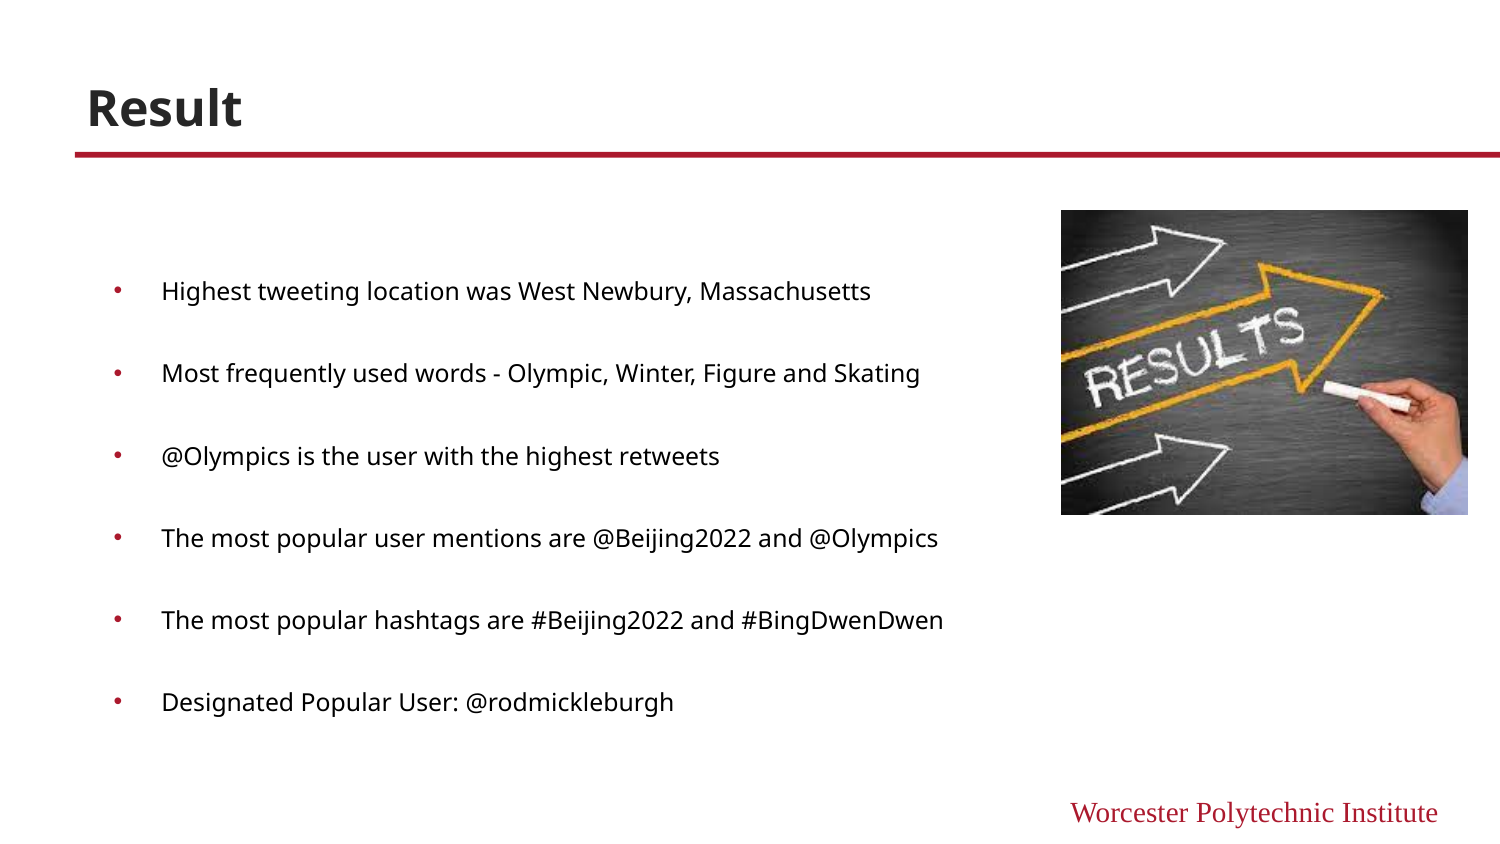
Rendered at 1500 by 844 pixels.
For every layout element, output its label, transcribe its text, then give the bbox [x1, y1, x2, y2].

title Result [75, 43, 1425, 142]
picture [1061, 210, 1468, 515]
list Highest tweeting location was West Newbury, Massachusetts Most frequently used words - Olympic, Winter, Figure and Skating @Olympics is the user with the highest retweets The most popular user mentions are @Beijing2022 and @Olympics The most popular hashtags are #Beijing2022 and #BingDwenDwen Designated Popular User: @rodmickleburgh [75, 187, 1425, 760]
